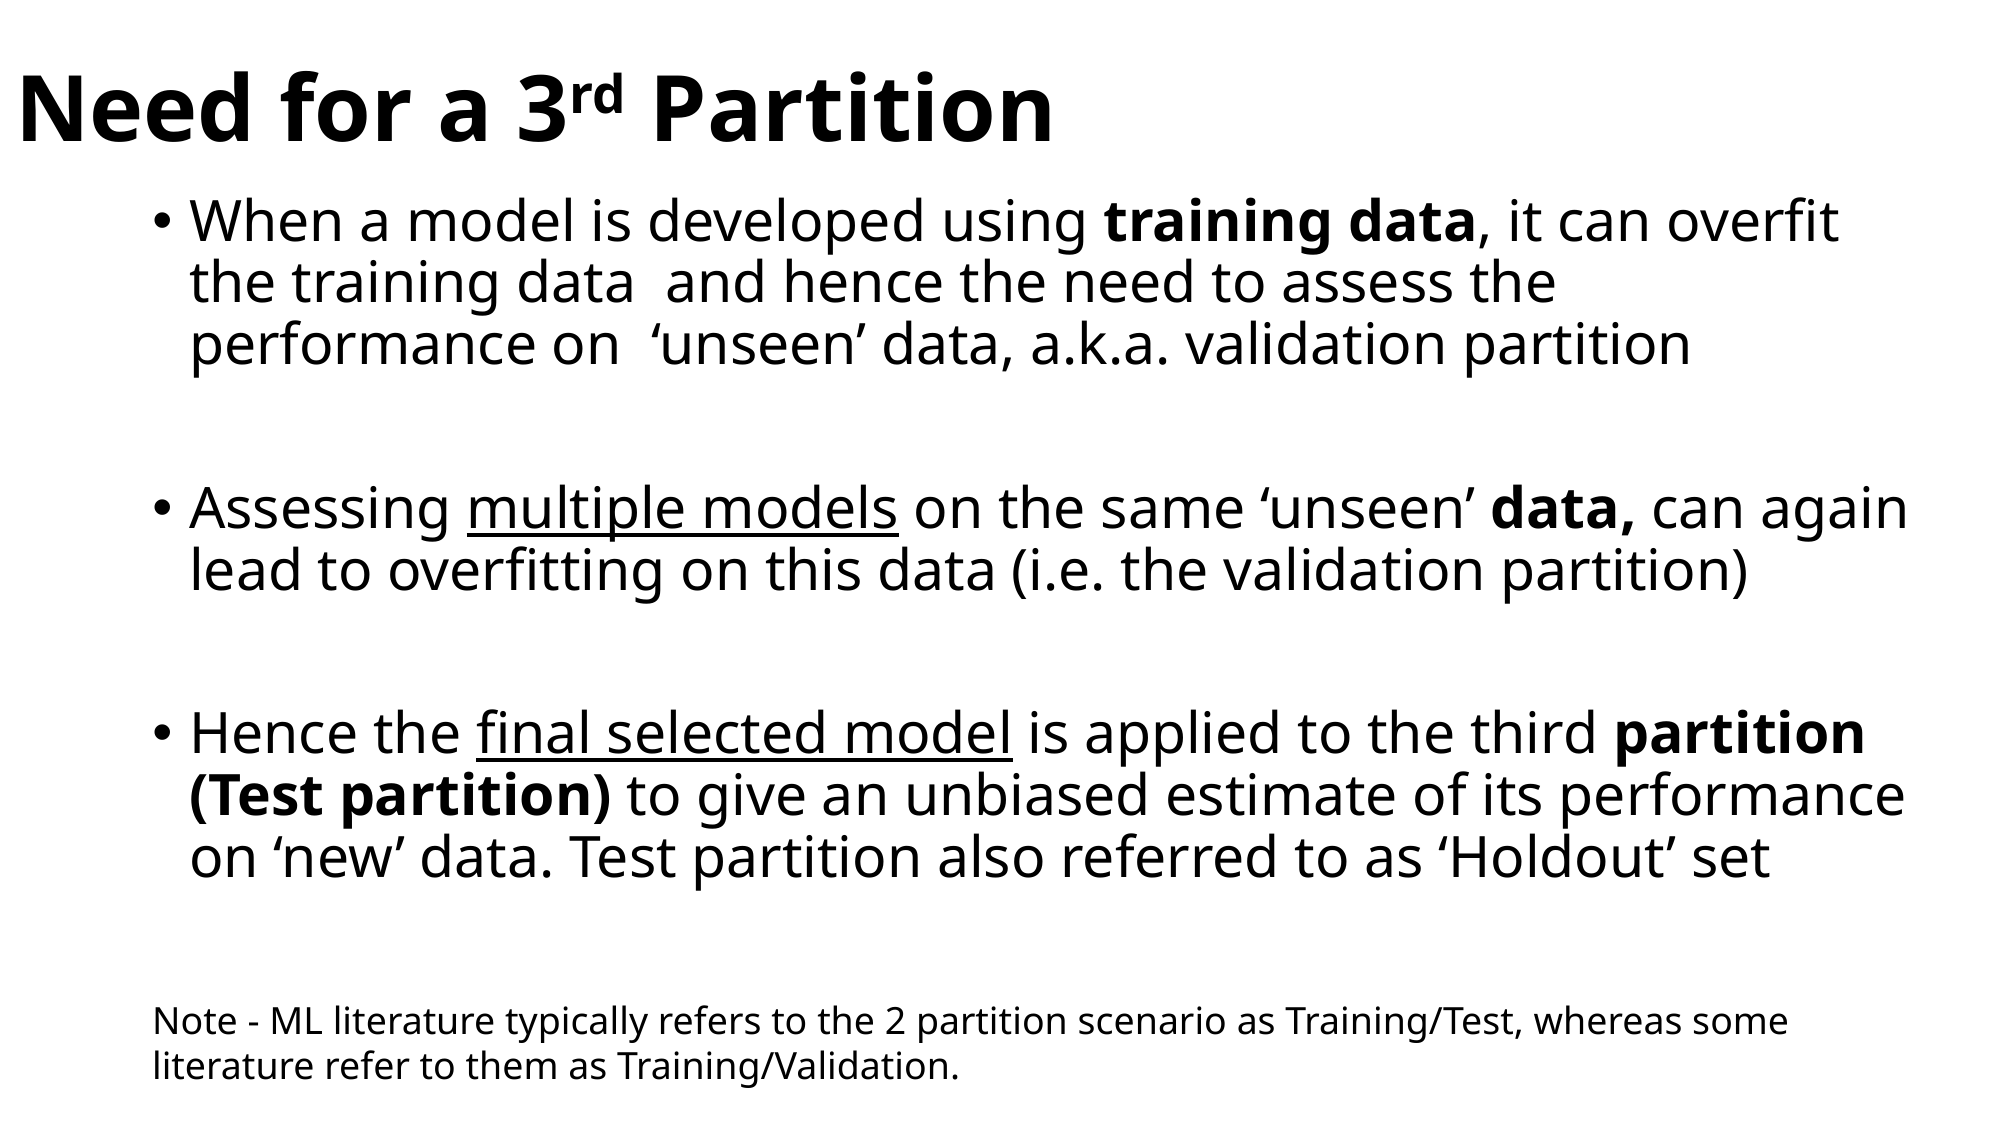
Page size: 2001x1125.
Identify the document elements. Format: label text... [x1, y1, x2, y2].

title Need for a 3rd Partition [0, 3, 2000, 221]
text_box Note - ML literature typically refers to the 2 partition scenario as Training/Test, whereas some literature refer to them as Training/Validation. [137, 989, 1910, 1094]
list When a model is developed using training data, it can overfit the training data and hence the need to assess the performance on ‘unseen’ data, a.k.a. validation partition Assessing multiple models on the same ‘unseen’ data, can again lead to overfitting on this data (i.e. the validation partition) Hence the final selected model is applied to the third partition (Test partition) to give an unbiased estimate of its performance on ‘new’ data. Test partition also referred to as ‘Holdout’ set [137, 184, 1927, 1014]
